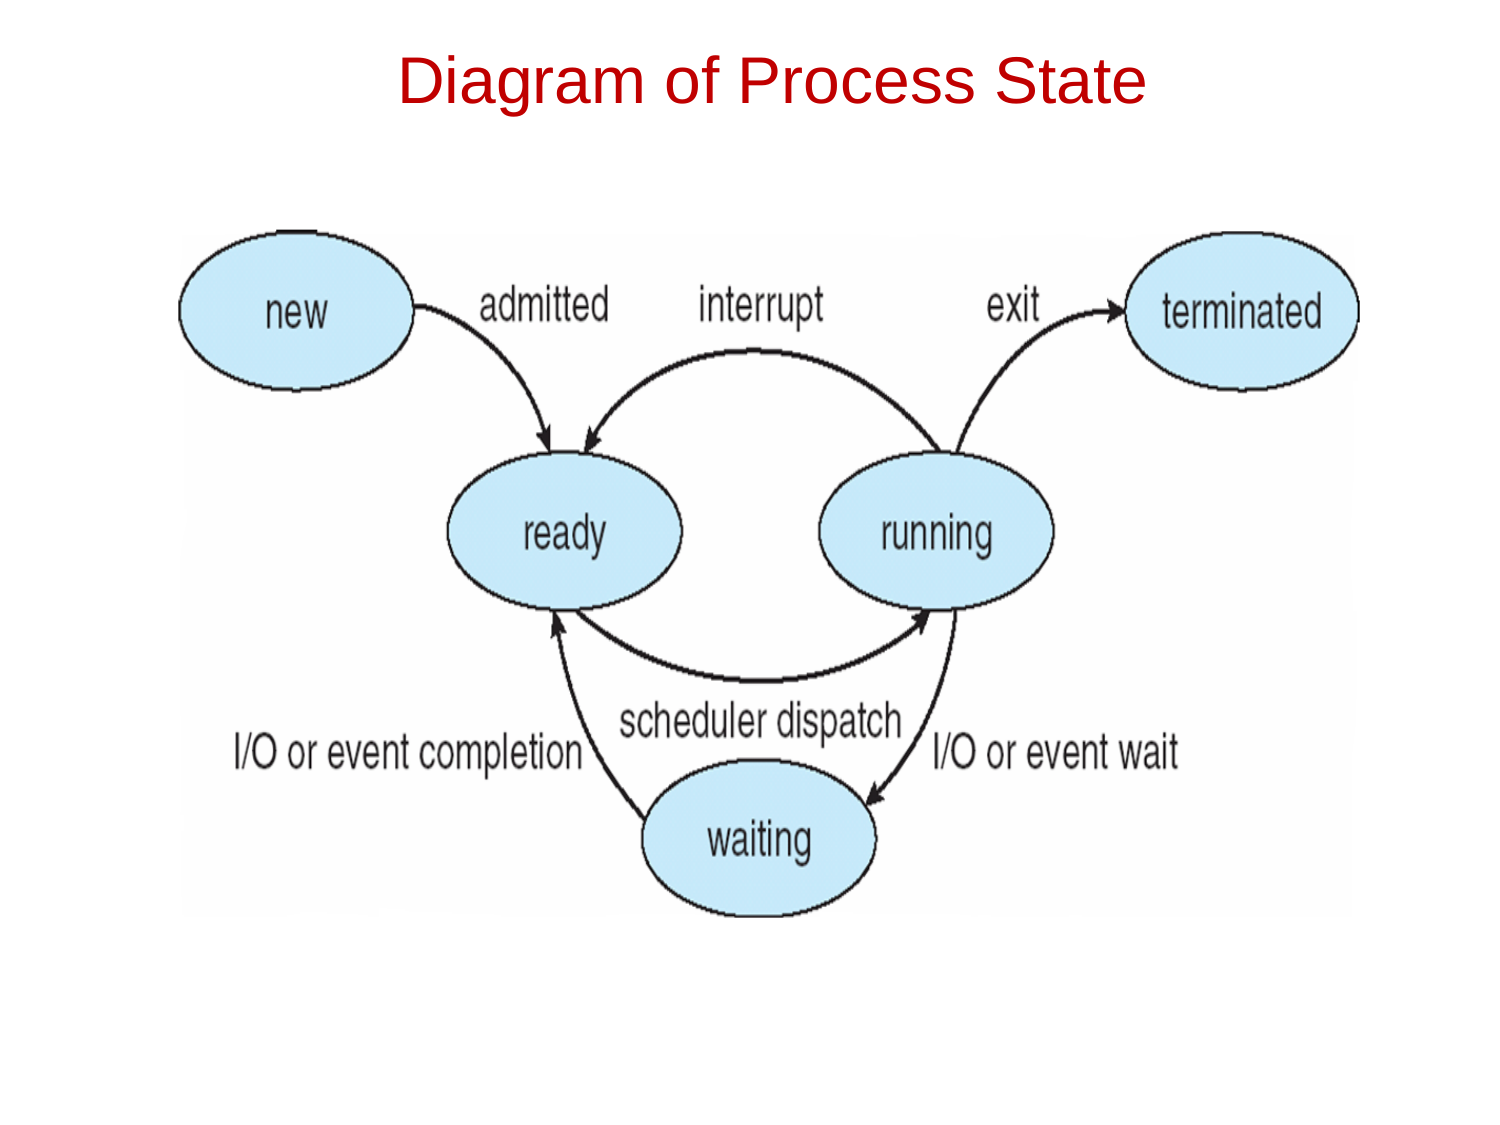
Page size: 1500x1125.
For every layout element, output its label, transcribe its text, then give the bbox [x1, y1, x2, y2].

title Diagram of Process State [121, 29, 1425, 125]
picture [170, 219, 1365, 929]
